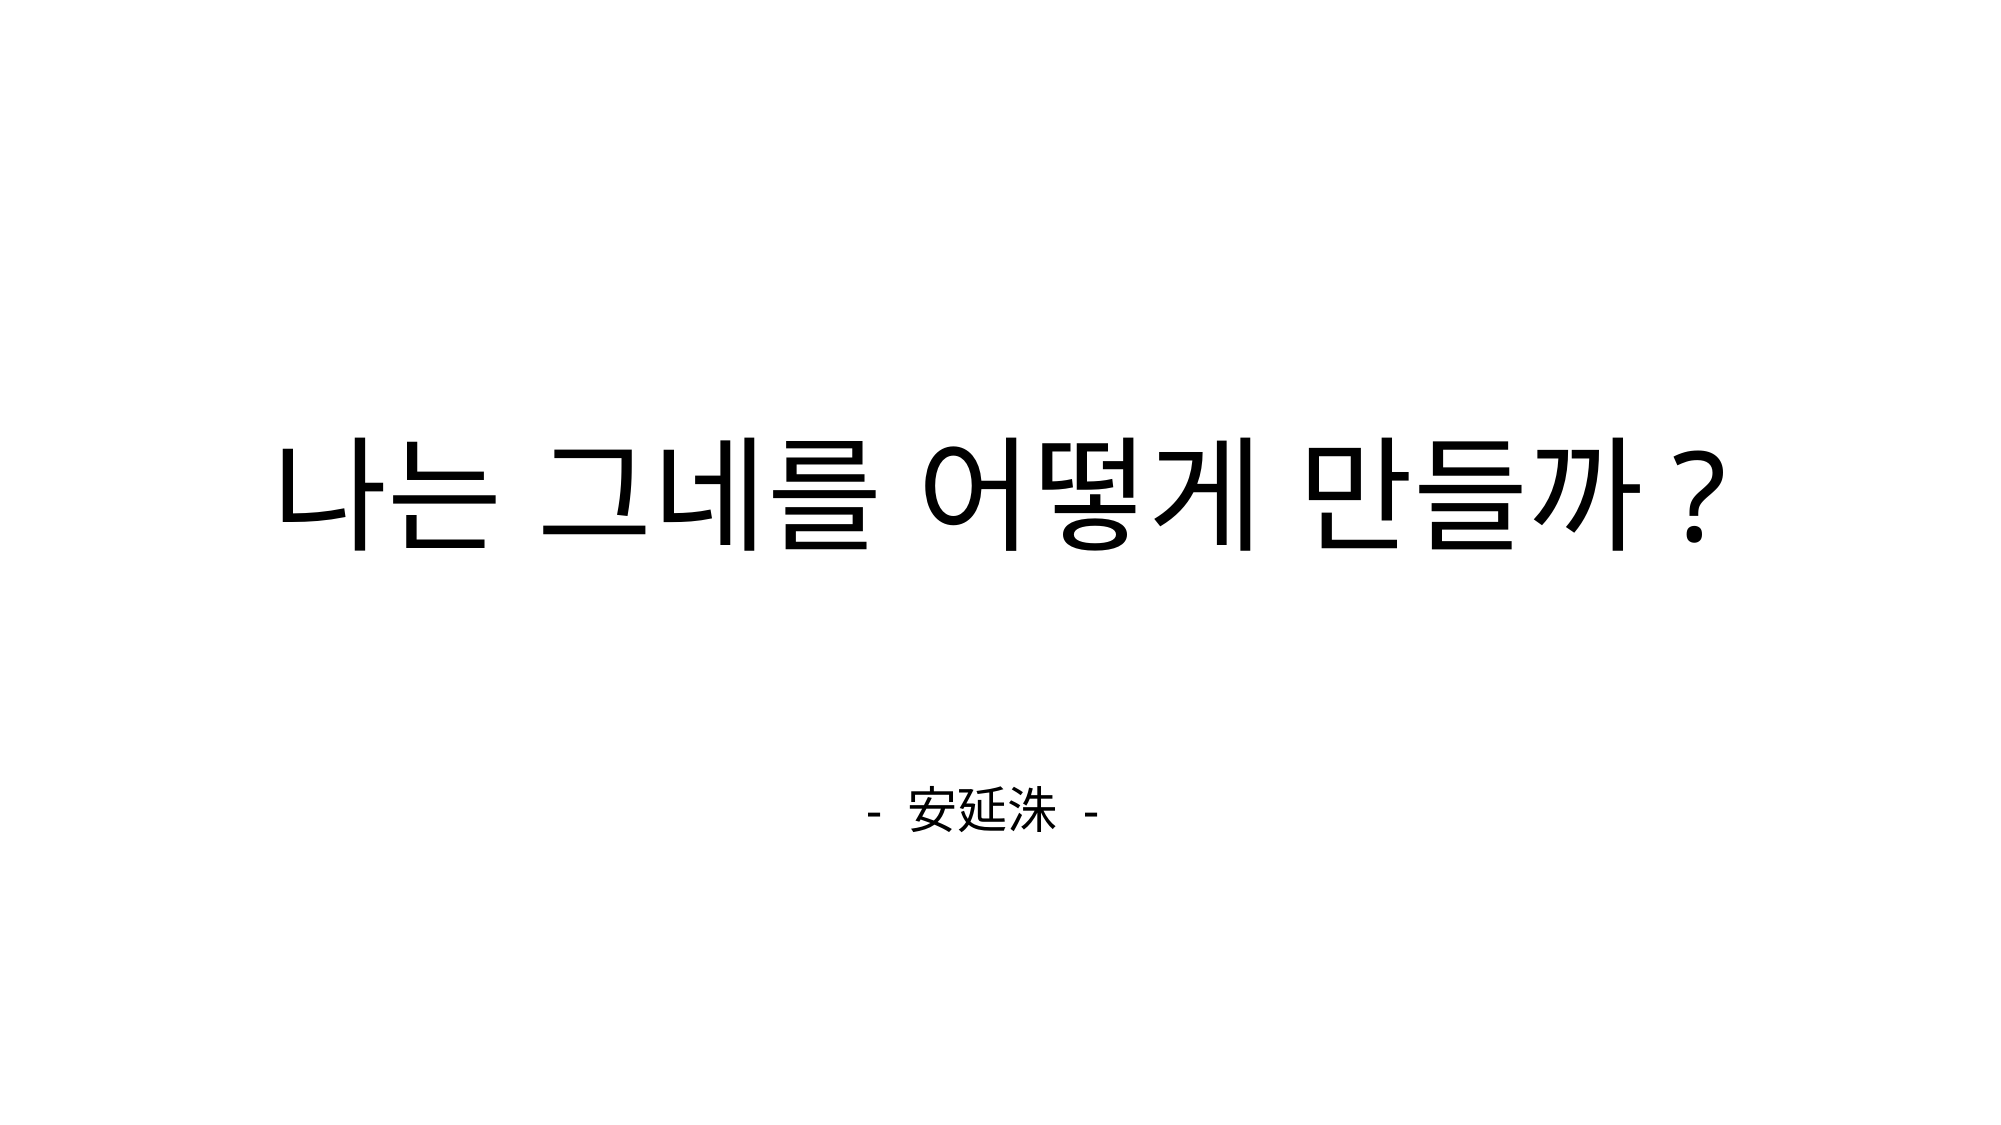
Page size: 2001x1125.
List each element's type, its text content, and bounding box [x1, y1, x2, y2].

title 나는 그네를 어떻게 만들까? [249, 184, 1750, 576]
subtitle - 安延洙 - [233, 575, 1734, 848]
